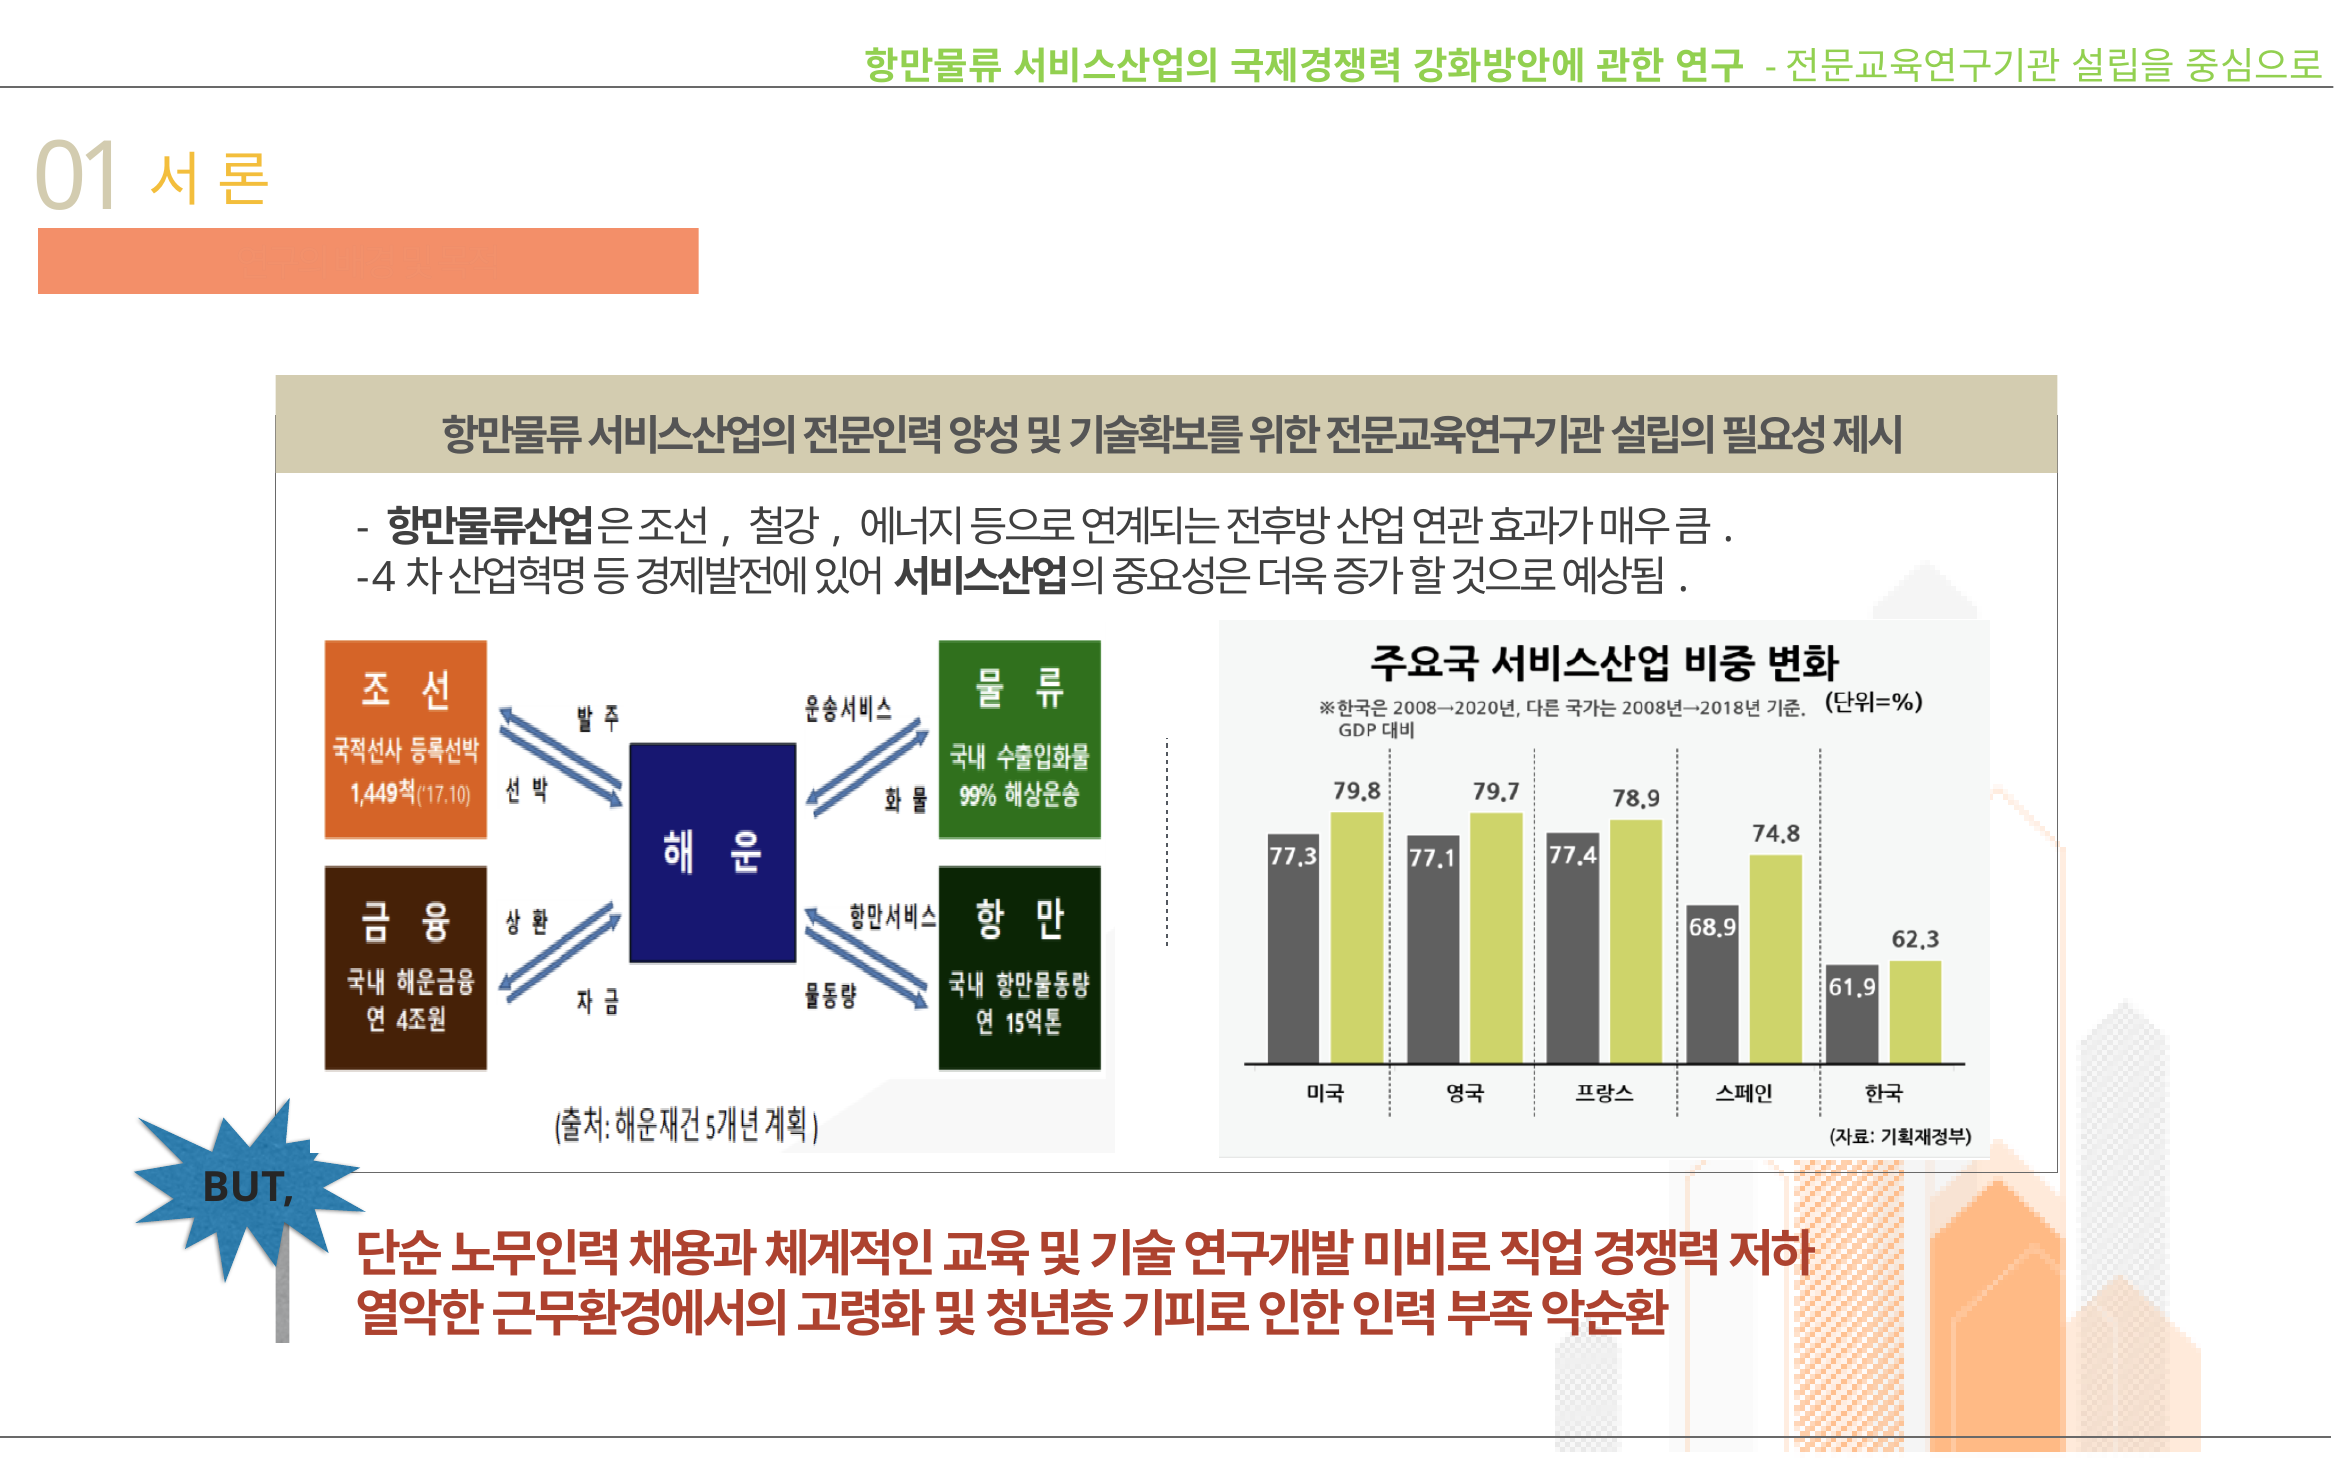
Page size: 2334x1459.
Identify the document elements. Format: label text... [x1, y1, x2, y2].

text_box [275, 473, 2058, 1173]
picture [310, 621, 1115, 1153]
text_box [275, 1231, 290, 1343]
text_box 항만물류 서비스산업의 국제경쟁력 강화방안에 관한 연구 -전문교육연구기관 설립을 중심으로 [448, 0, 2332, 95]
text_box 단순 노무인력 채용과 체계적인 교육 및 기술 연구개발 미비로 직업 경쟁력 저하 열악한 근무환경에서의 고령화 및 청년층 기피로 인한 인력 부족 악순환 [348, 1213, 1549, 1349]
text_box 01 [25, 105, 141, 236]
text_box 서 론 [141, 134, 279, 220]
text_box 항만물류 서비스산업의 전문인력 양성 및 기술확보를 위한 전문교육연구기관 설립의 필요성 제시 [289, 400, 2058, 467]
text_box 연구의 배경 및 목적 [38, 228, 699, 294]
text_box BUT, [133, 1097, 366, 1284]
text_box [275, 375, 2058, 473]
picture [1218, 560, 2207, 1458]
